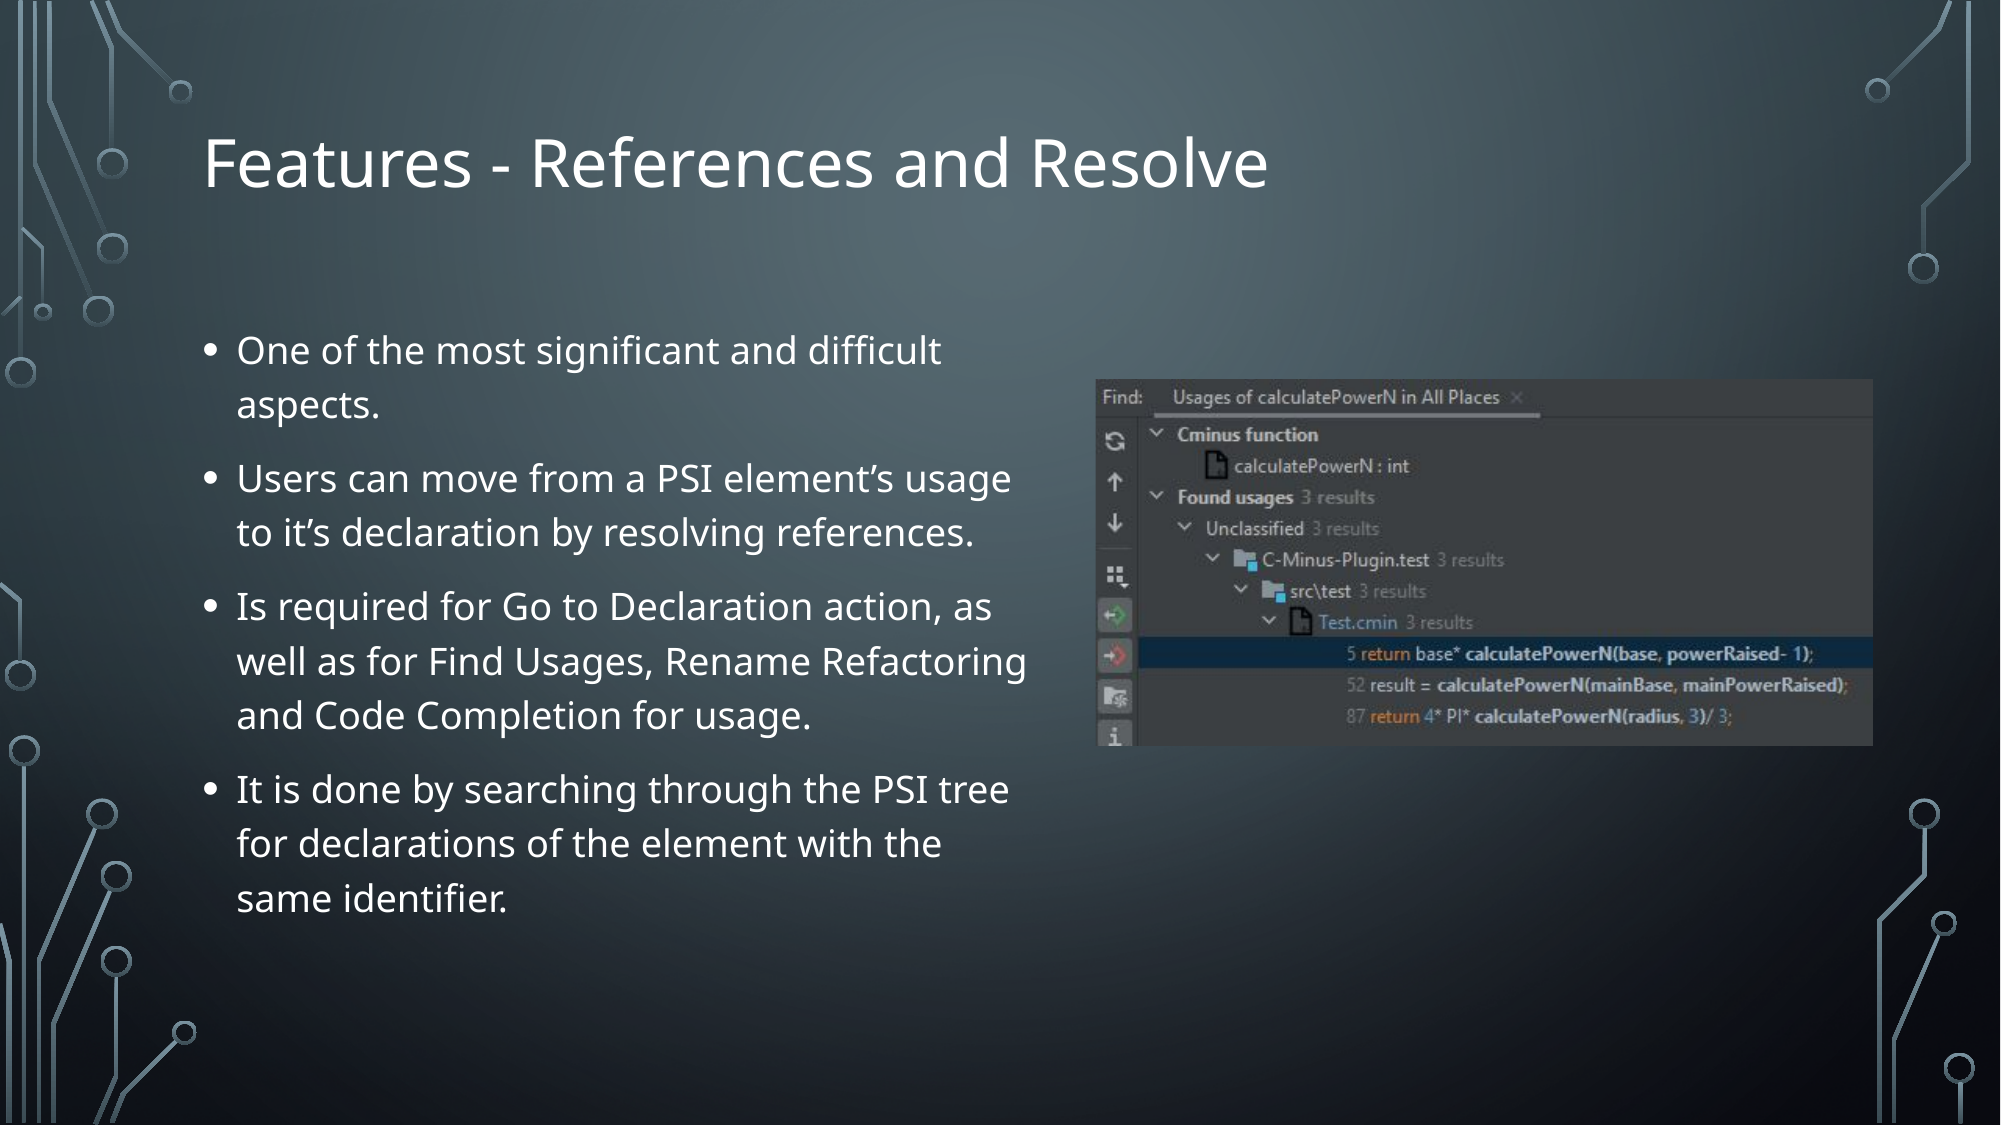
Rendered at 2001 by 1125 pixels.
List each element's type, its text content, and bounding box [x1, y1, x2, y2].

title Features - References and Resolve [187, 101, 1813, 230]
picture [1095, 378, 1873, 747]
list One of the most significant and difficult aspects. Users can move from a PSI element’s usage to it’s declaration by resolving references. Is required for Go to Declaration action, as well as for Find Usages, Rename Refactoring and Code Completion for usage. It is done by searching through the PSI tree for declarations of the element with the same identifier. [187, 309, 1060, 938]
